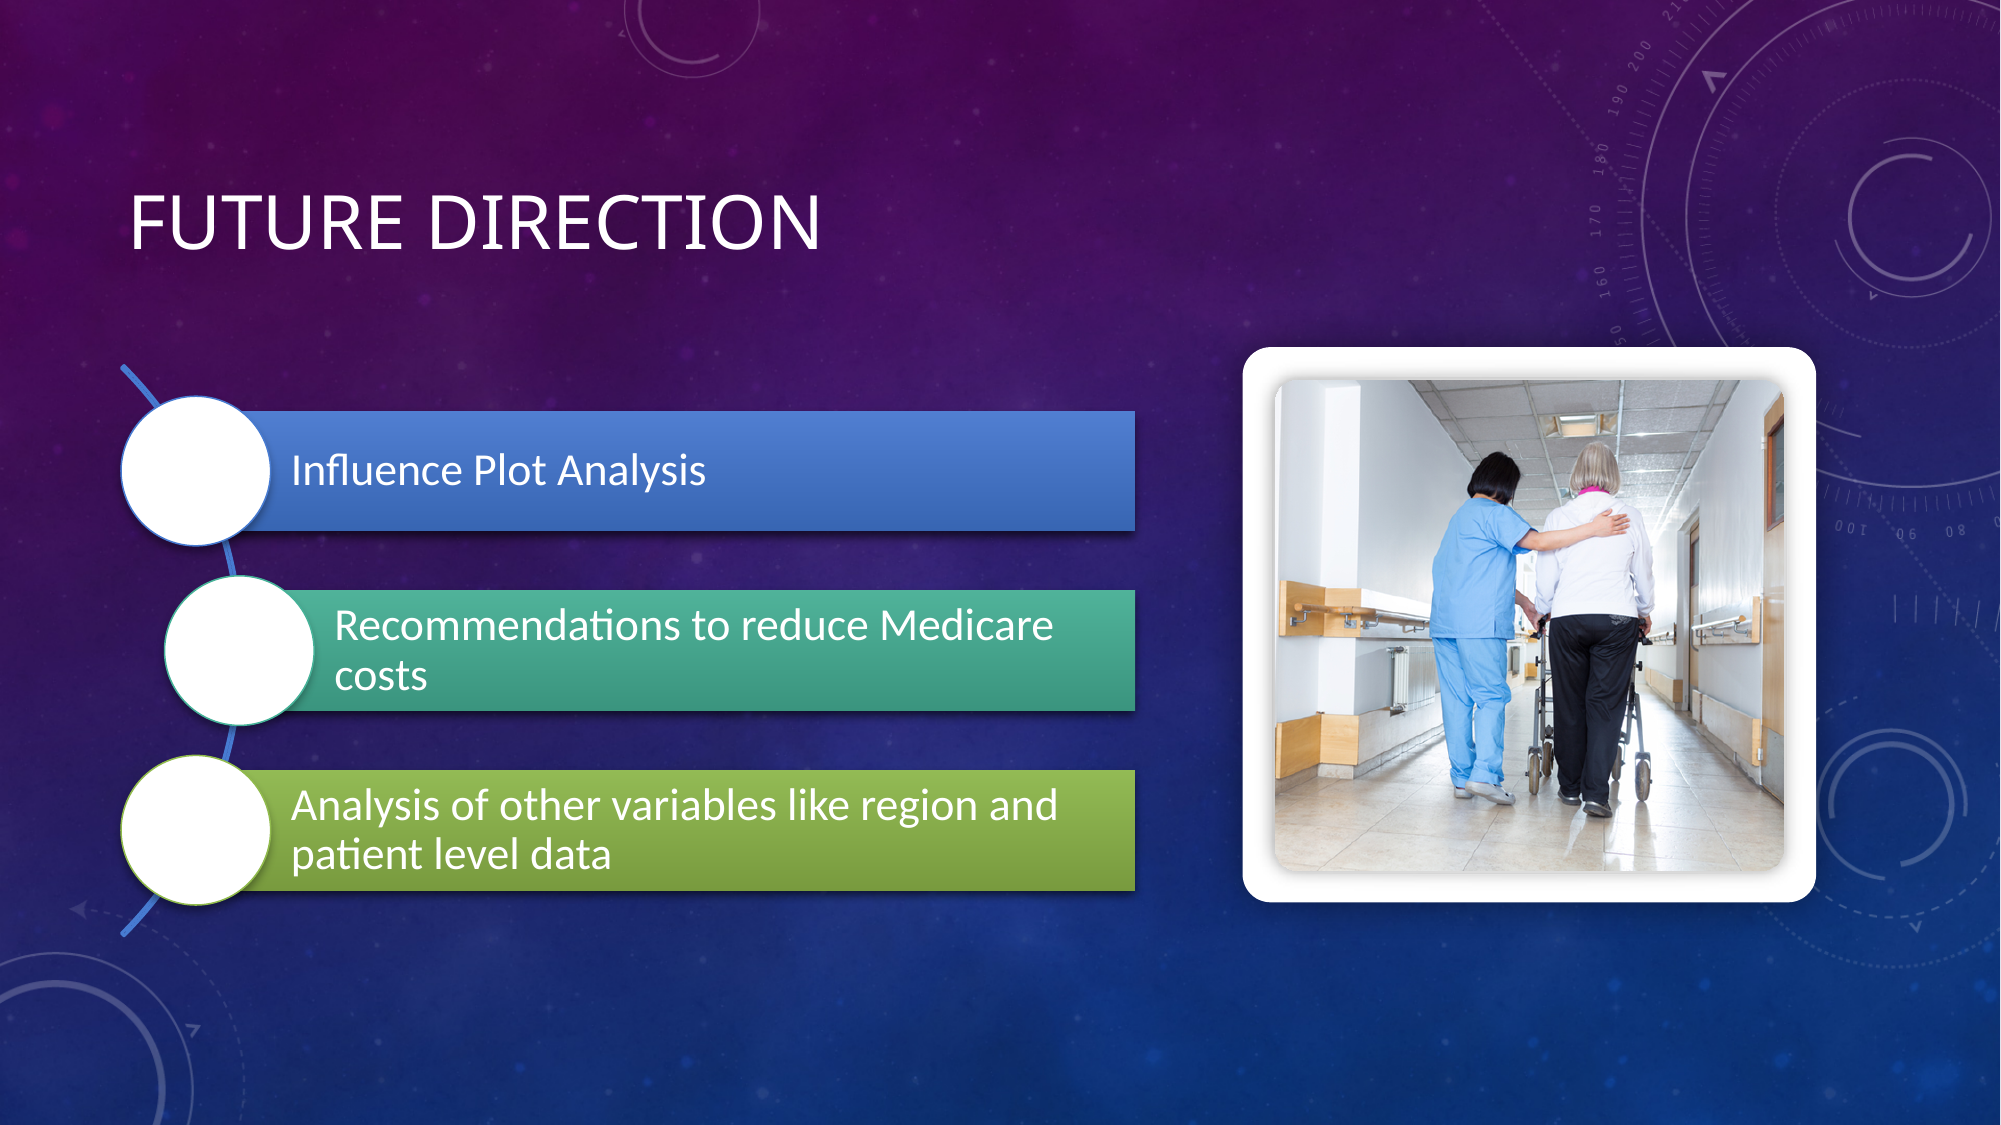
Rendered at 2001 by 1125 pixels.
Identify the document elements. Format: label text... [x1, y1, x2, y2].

picture [0, 0, 2001, 1125]
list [112, 351, 1144, 951]
title Future direction [112, 99, 1144, 339]
